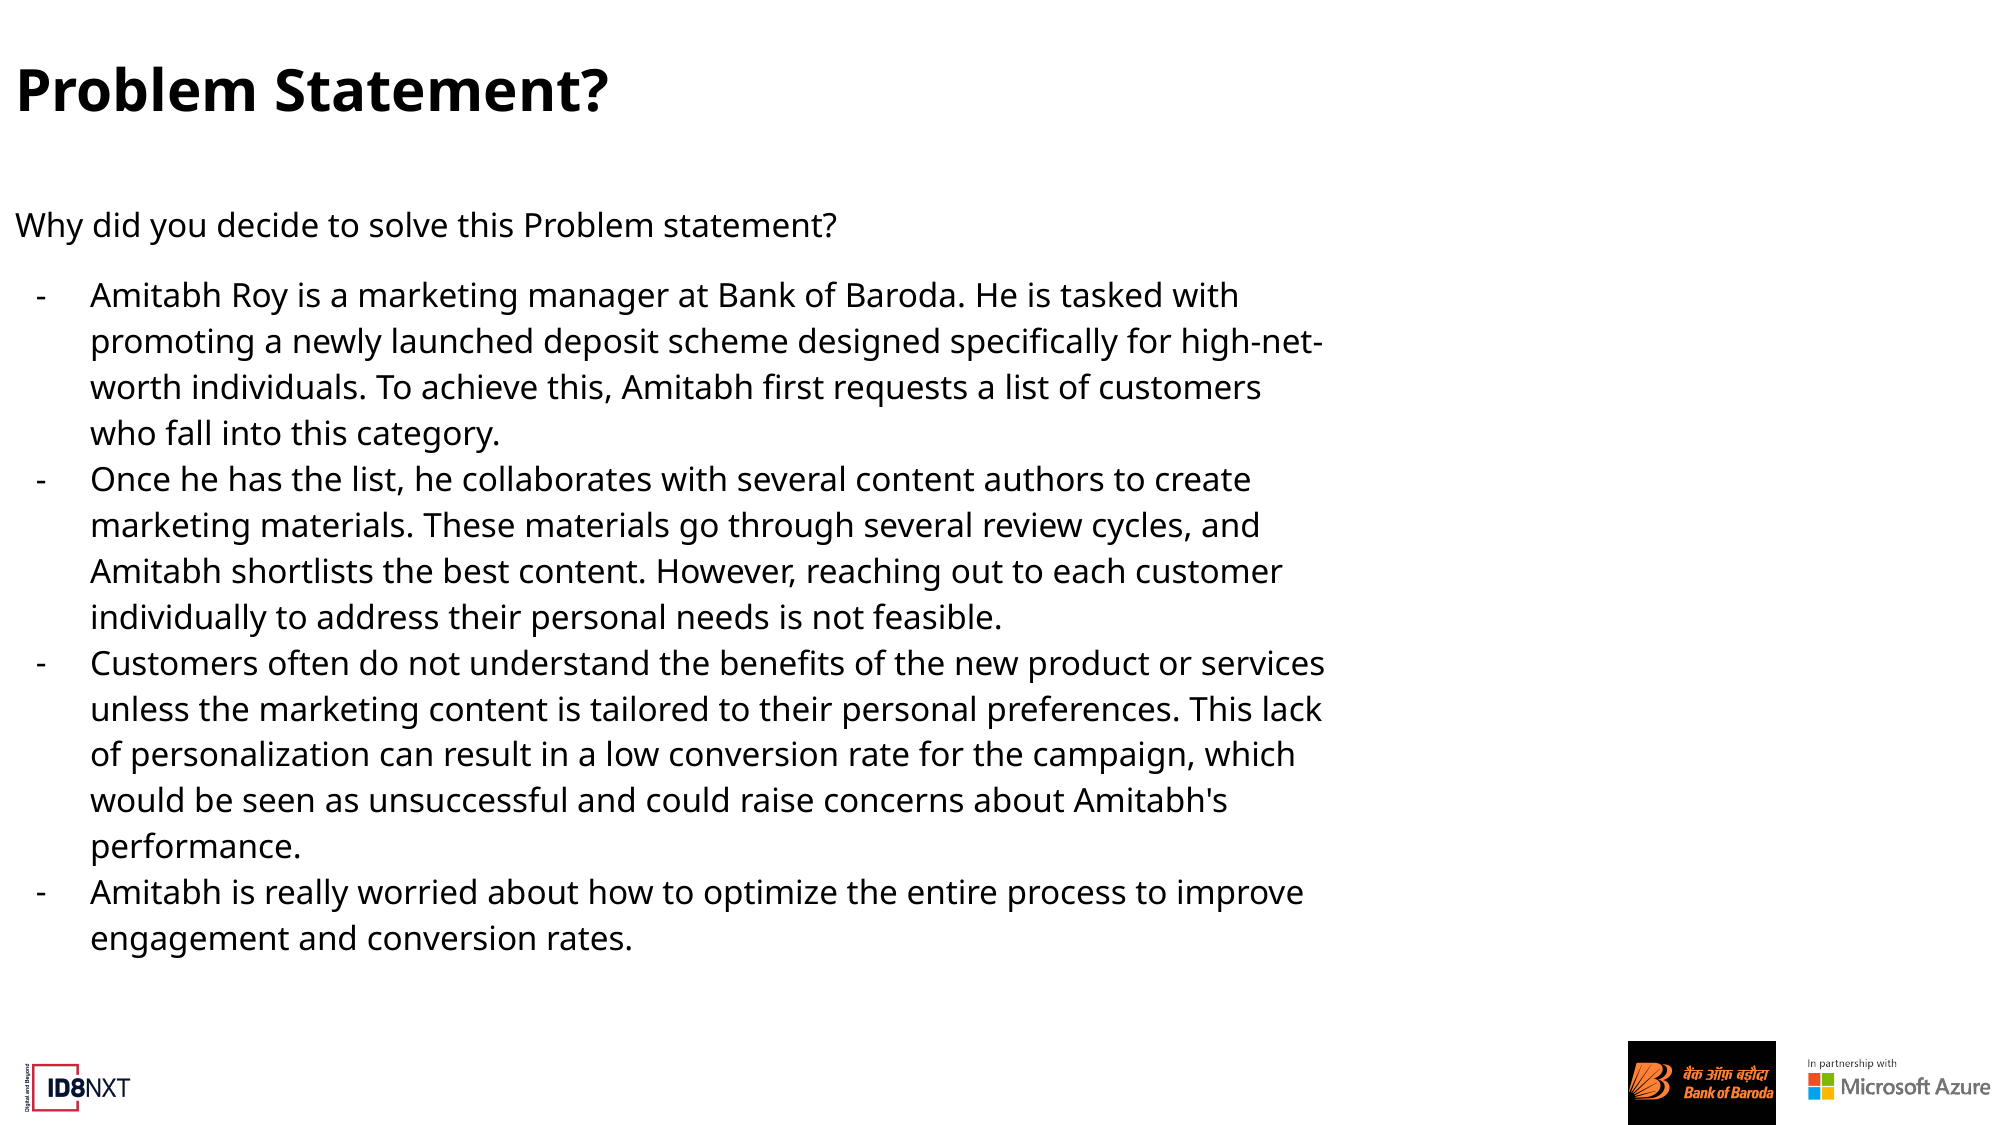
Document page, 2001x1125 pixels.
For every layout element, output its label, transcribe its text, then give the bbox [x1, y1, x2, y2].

picture [1628, 1041, 1776, 1125]
picture [1806, 1057, 1992, 1102]
text_box Why did you decide to solve this Problem statement? Amitabh Roy is a marketing manager at Bank of Baroda. He is tasked with promoting a newly launched deposit scheme designed specifically for high-net-worth individuals. To achieve this, Amitabh first requests a list of customers who fall into this category. Once he has the list, he collaborates with several content authors to create marketing materials. These materials go through several review cycles, and Amitabh shortlists the best content. However, reaching out to each customer individually to address their personal needs is not feasible. Customers often do not understand the benefits of the new product or services unless the marketing content is tailored to their personal preferences. This lack of personalization can result in a low conversion rate for the campaign, which would be seen as unsuccessful and could raise concerns about Amitabh's performance. Amitabh is really worried about how to optimize the entire process to improve engagement and conversion rates. [0, 188, 1352, 749]
title Problem Statement? [0, 37, 1440, 133]
picture [17, 1052, 138, 1123]
